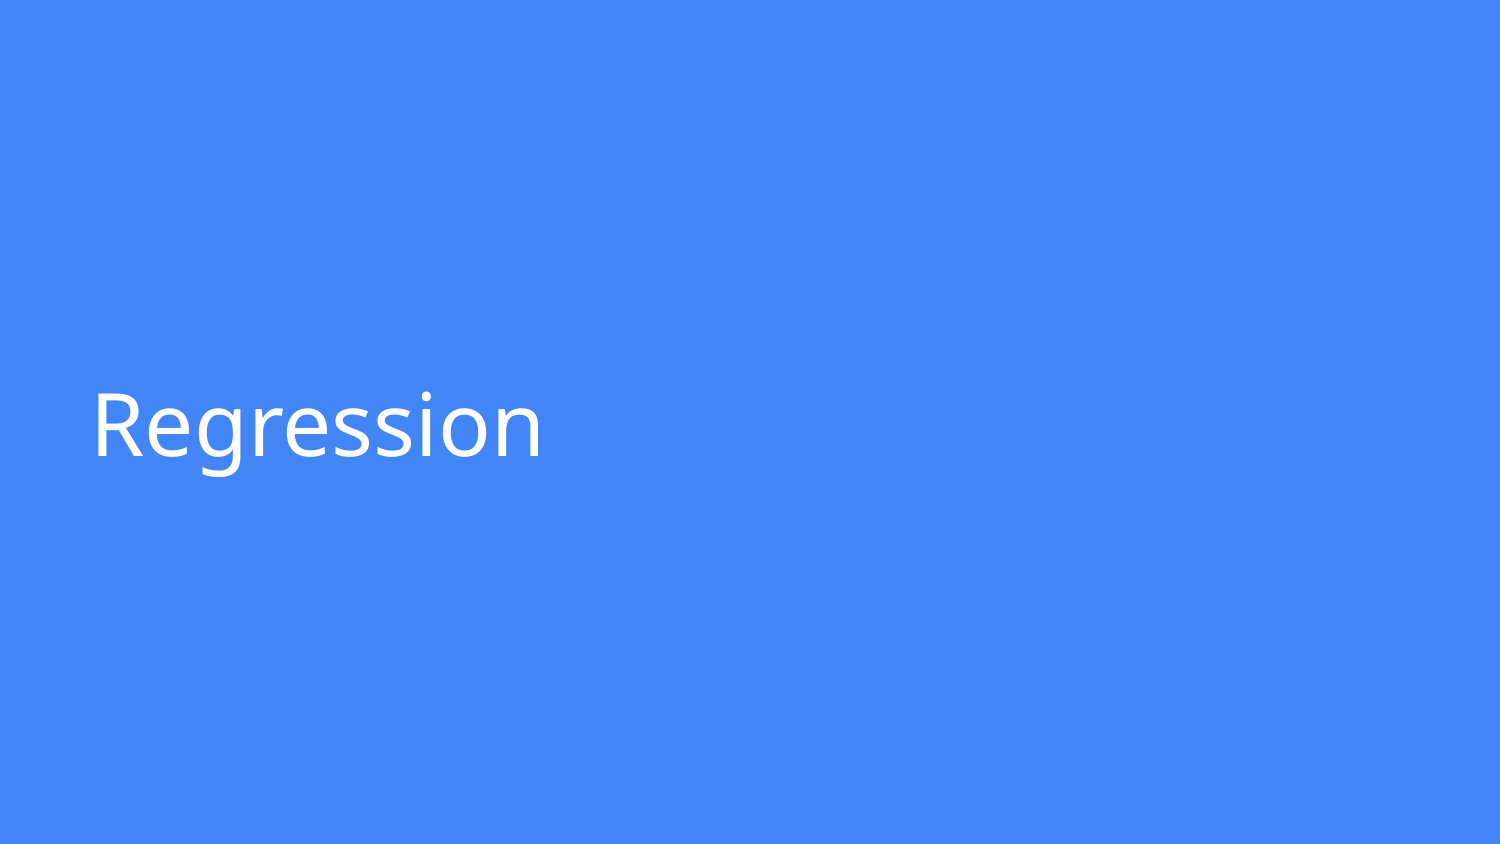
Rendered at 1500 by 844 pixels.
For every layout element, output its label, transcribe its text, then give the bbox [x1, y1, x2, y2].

title Regression [75, 338, 1425, 505]
